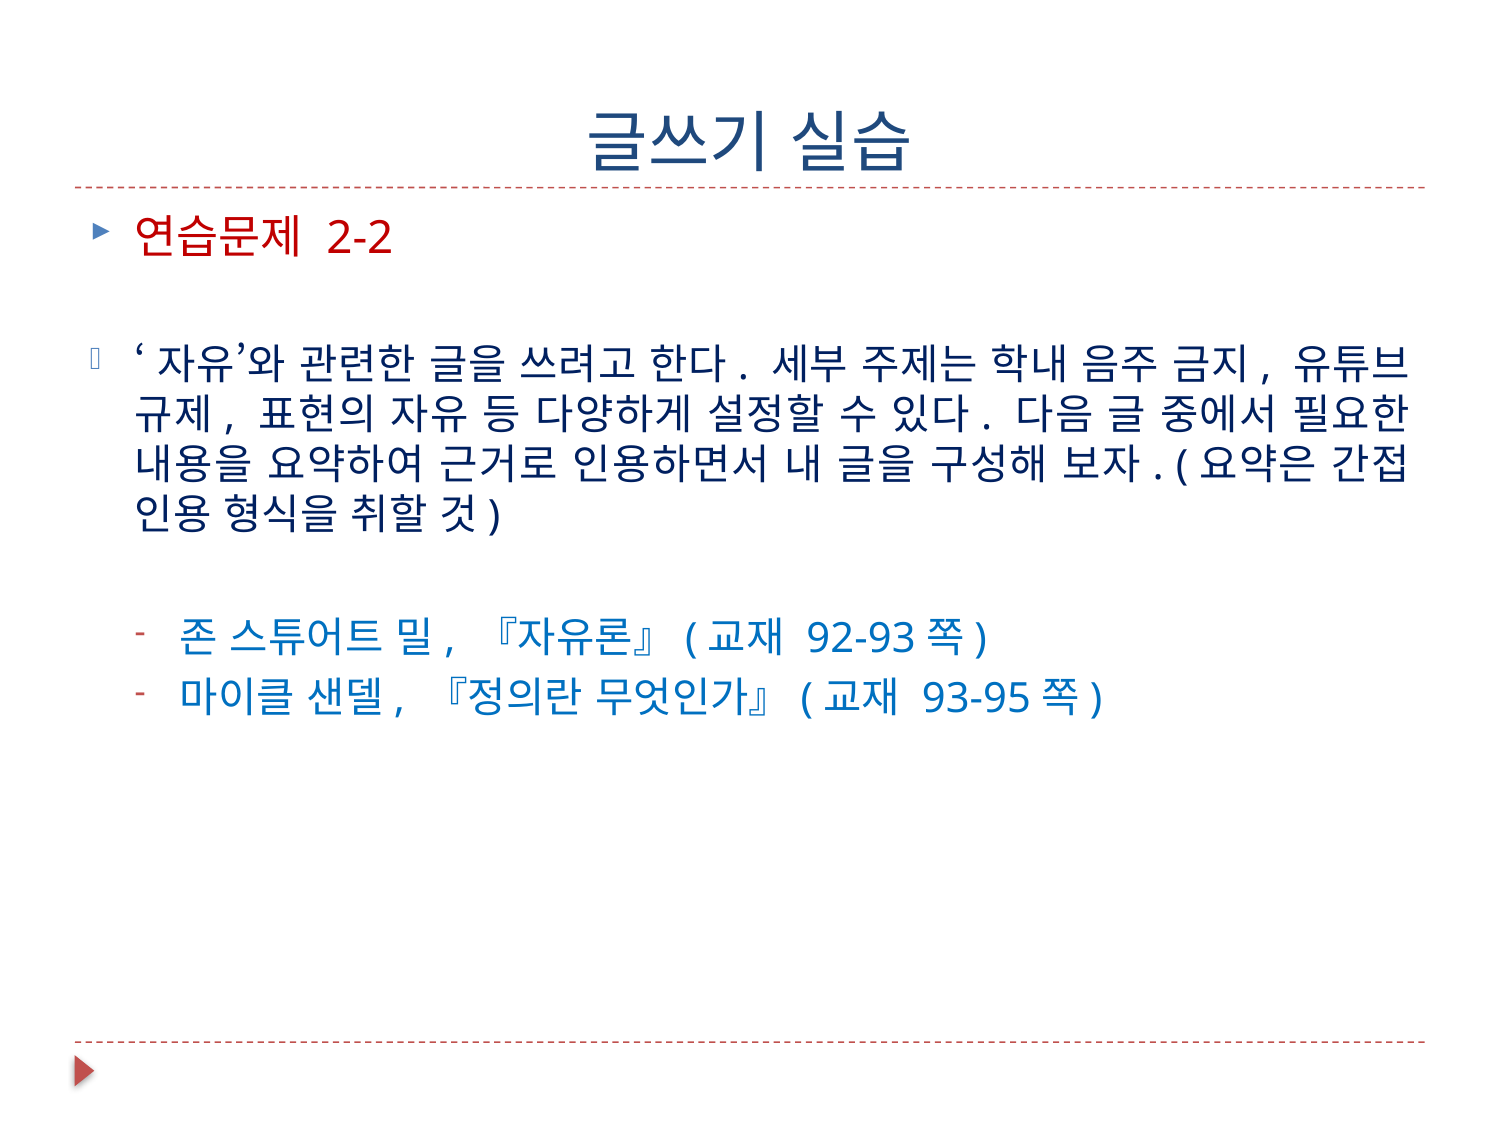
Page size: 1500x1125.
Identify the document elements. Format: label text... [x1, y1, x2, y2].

title 글쓰기 실습 [75, 24, 1425, 188]
list 연습문제 2-2 ‘자유’와 관련한 글을 쓰려고 한다. 세부 주제는 학내 음주 금지, 유튜브 규제, 표현의 자유 등 다양하게 설정할 수 있다. 다음 글 중에서 필요한 내용을 요약하여 근거로 인용하면서 내 글을 구성해 보자. (요약은 간접 인용 형식을 취할 것) 존 스튜어트 밀, 『자유론』(교재 92-93쪽) 마이클 샌델, 『정의란 무엇인가』(교재 93-95쪽) [75, 200, 1425, 1010]
